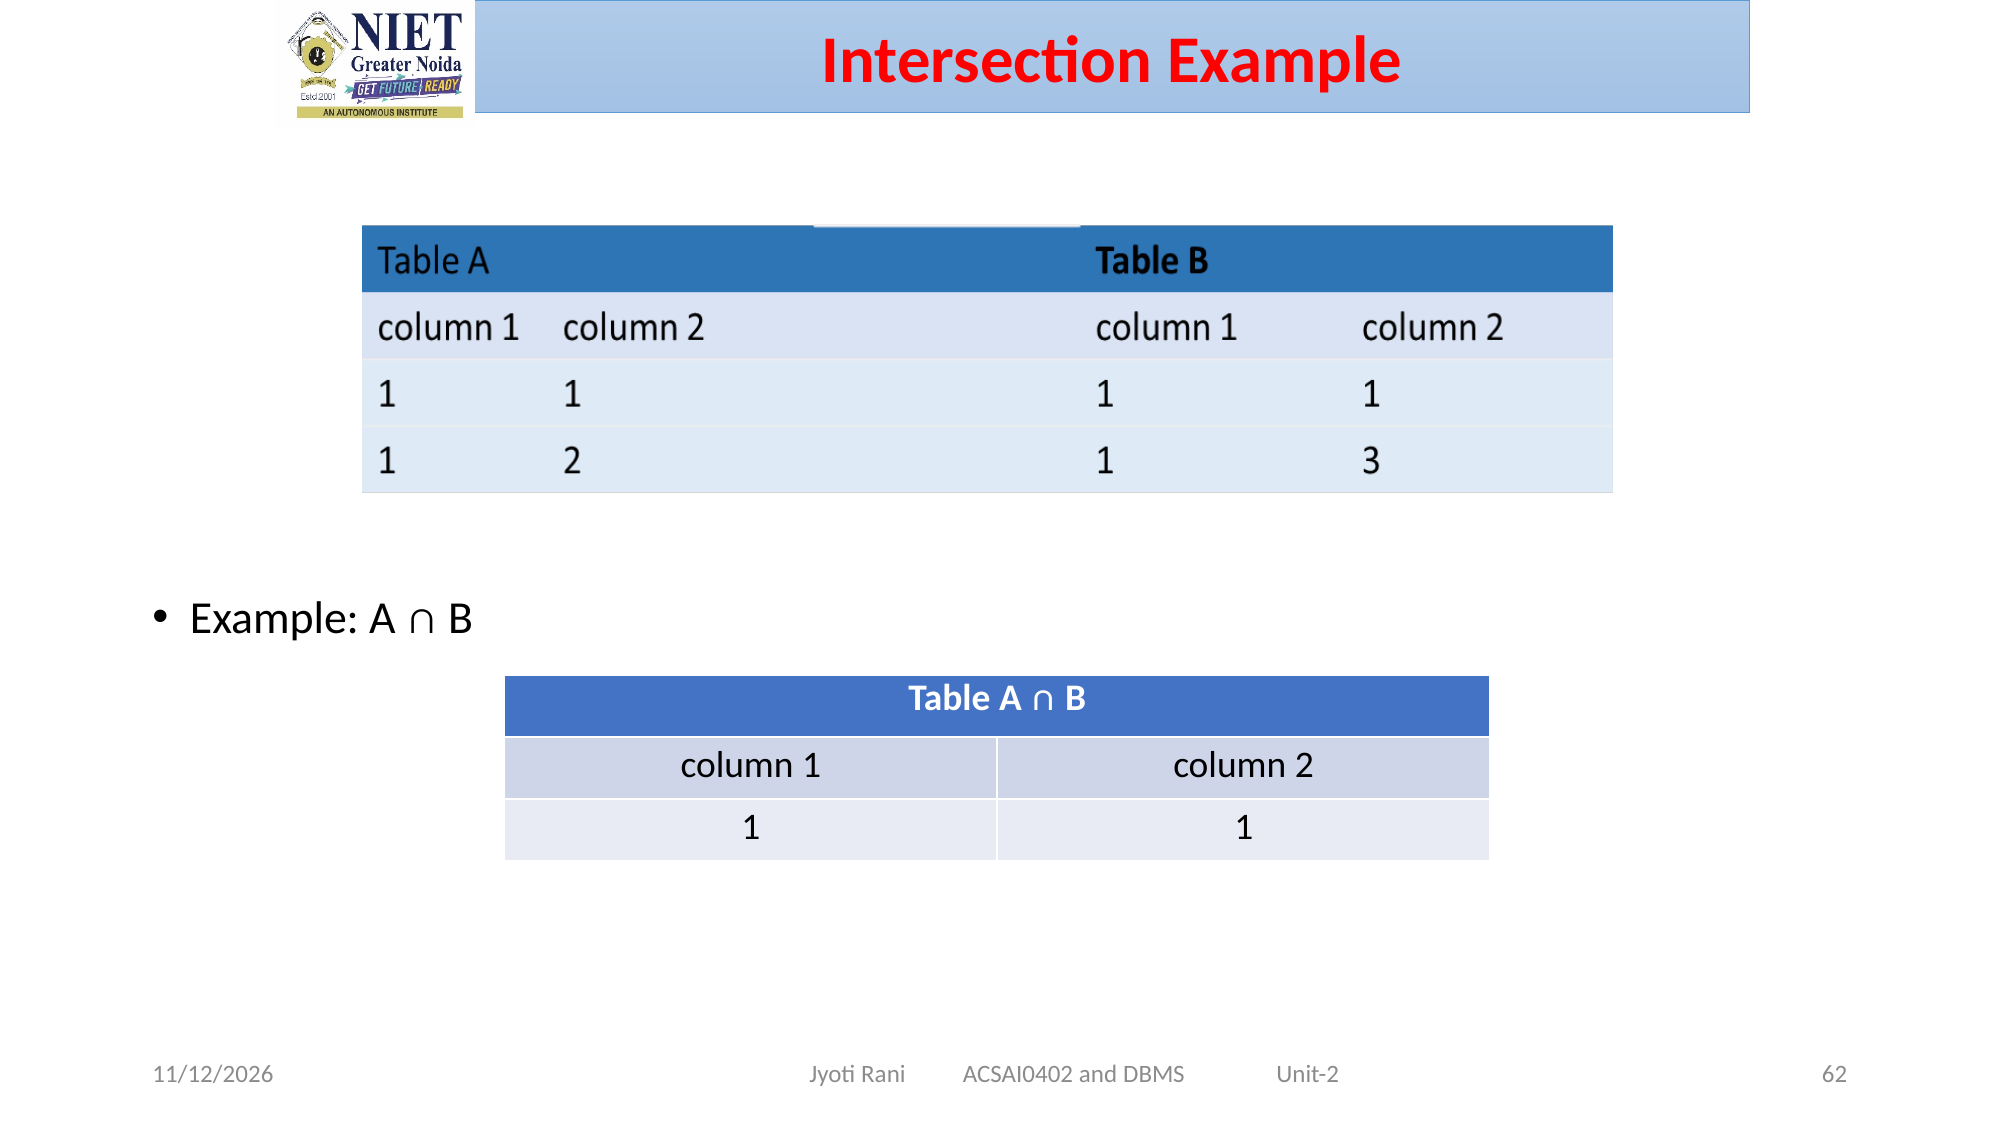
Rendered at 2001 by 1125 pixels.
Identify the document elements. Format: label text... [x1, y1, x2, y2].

table_cell 1 [505, 800, 996, 860]
table_cell column 1 [505, 738, 996, 798]
footer Jyoti Rani ACSAI0402 and DBMS Unit-2 [662, 1042, 1412, 1103]
table_cell 1 [998, 800, 1489, 860]
table_cell column 2 [998, 738, 1489, 798]
list Example: A ∩ B [137, 299, 1863, 1014]
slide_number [137, 1042, 588, 1103]
picture [362, 220, 1614, 510]
table_header Table A ∩ B [505, 676, 1489, 736]
slide_number 62 [1412, 1042, 1863, 1103]
picture [274, 0, 476, 129]
text_box Intersection Example [476, 0, 1750, 113]
